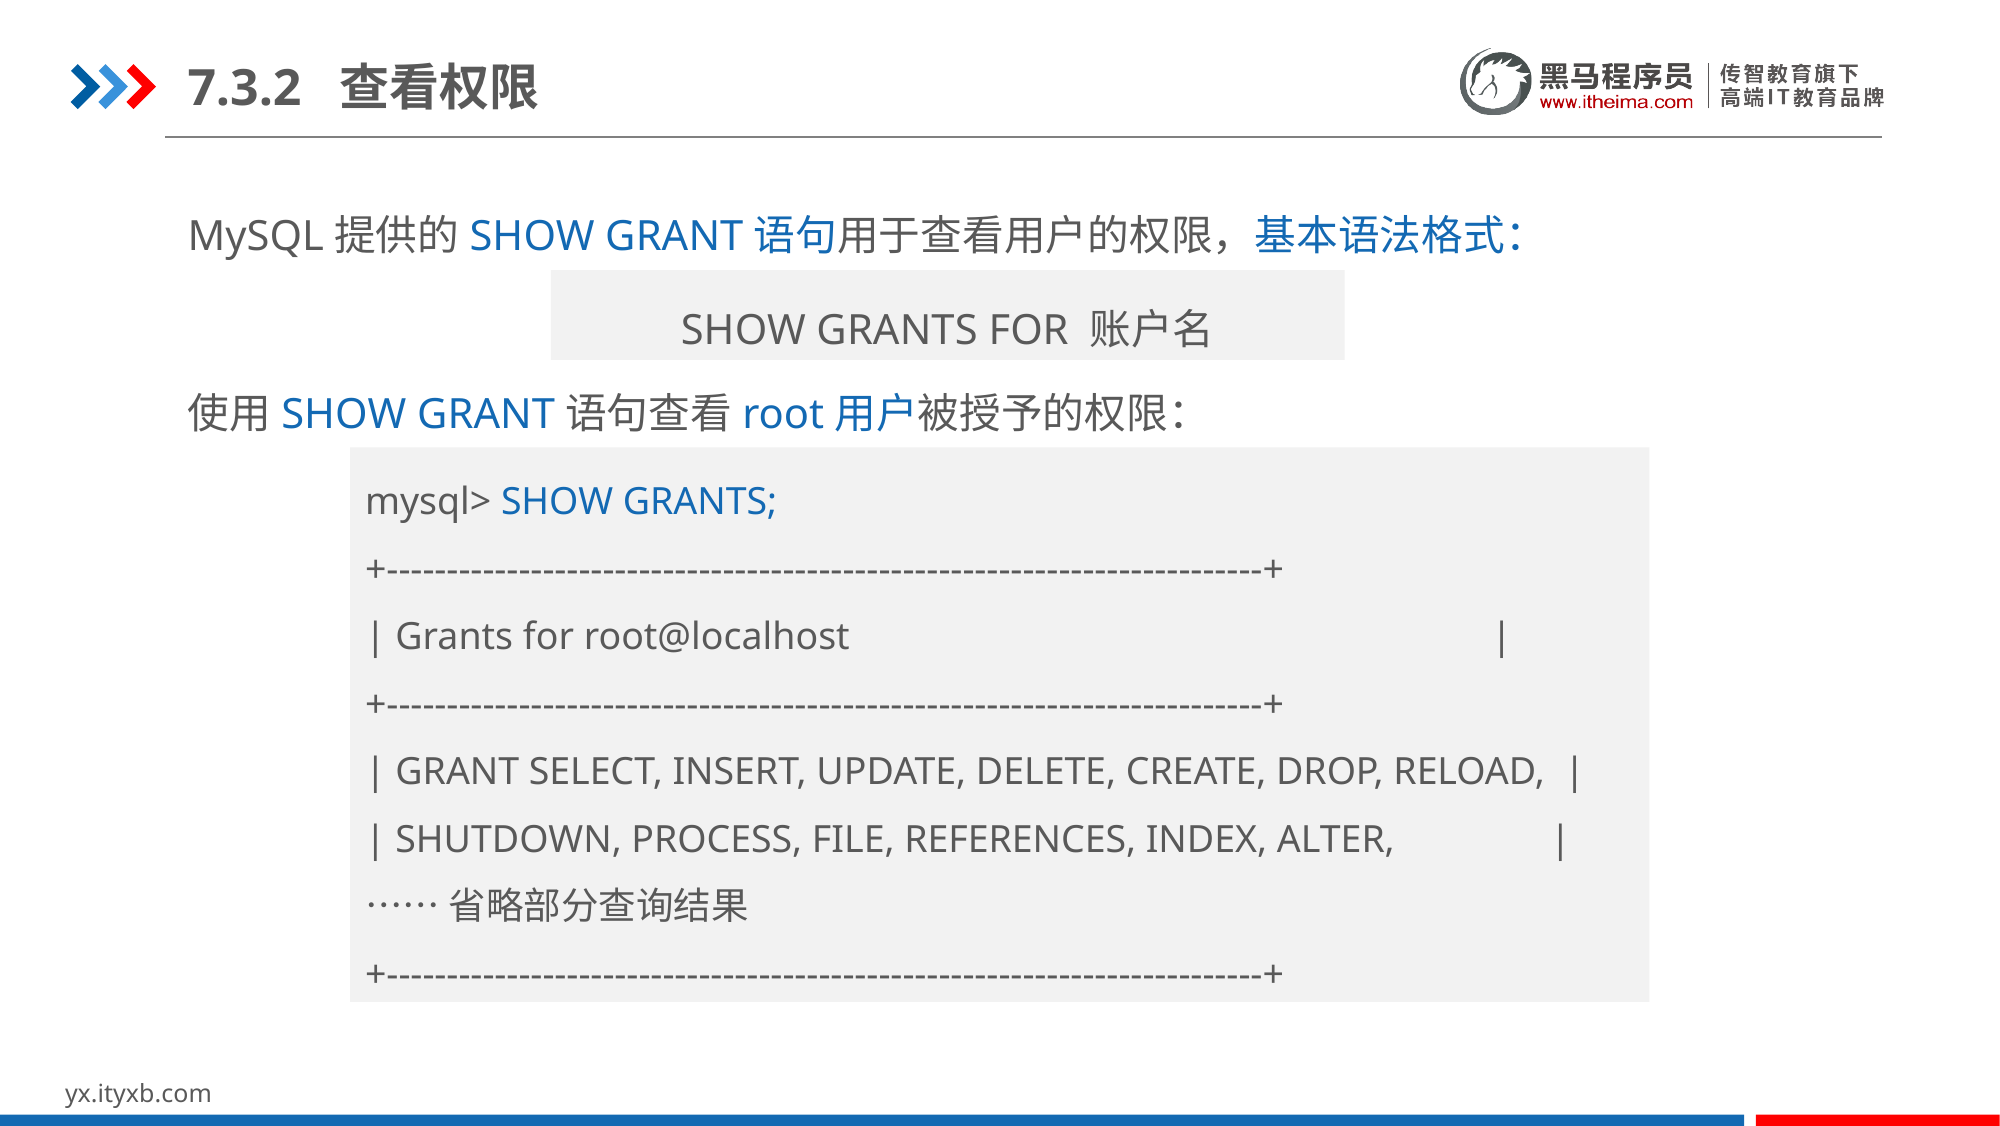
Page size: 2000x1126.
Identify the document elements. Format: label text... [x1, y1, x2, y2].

text_box SHOW GRANTS FOR 账户名 [550, 270, 1345, 354]
text_box 使用SHOW GRANT语句查看root用户被授予的权限： [173, 354, 1863, 445]
text_box mysql> SHOW GRANTS; +-------------------------------------------------------------------------+ | Grants for root@localhost | +-------------------------------------------------------------------------+ | GRANT SELECT, INSERT, UPDATE, DELETE, CREATE, DROP, RELOAD, | | SHUTDOWN, PROCESS, FILE, REFERENCES, INDEX, ALTER, | ……省略部分查询结果 +-------------------------------------------------------------------------+ [350, 447, 1650, 1002]
text_box MySQL提供的SHOW GRANT语句用于查看用户的权限，基本语法格式： [173, 176, 1863, 267]
picture [1460, 48, 1887, 115]
text_box 7.3.2 查看权限 [187, 43, 1047, 127]
